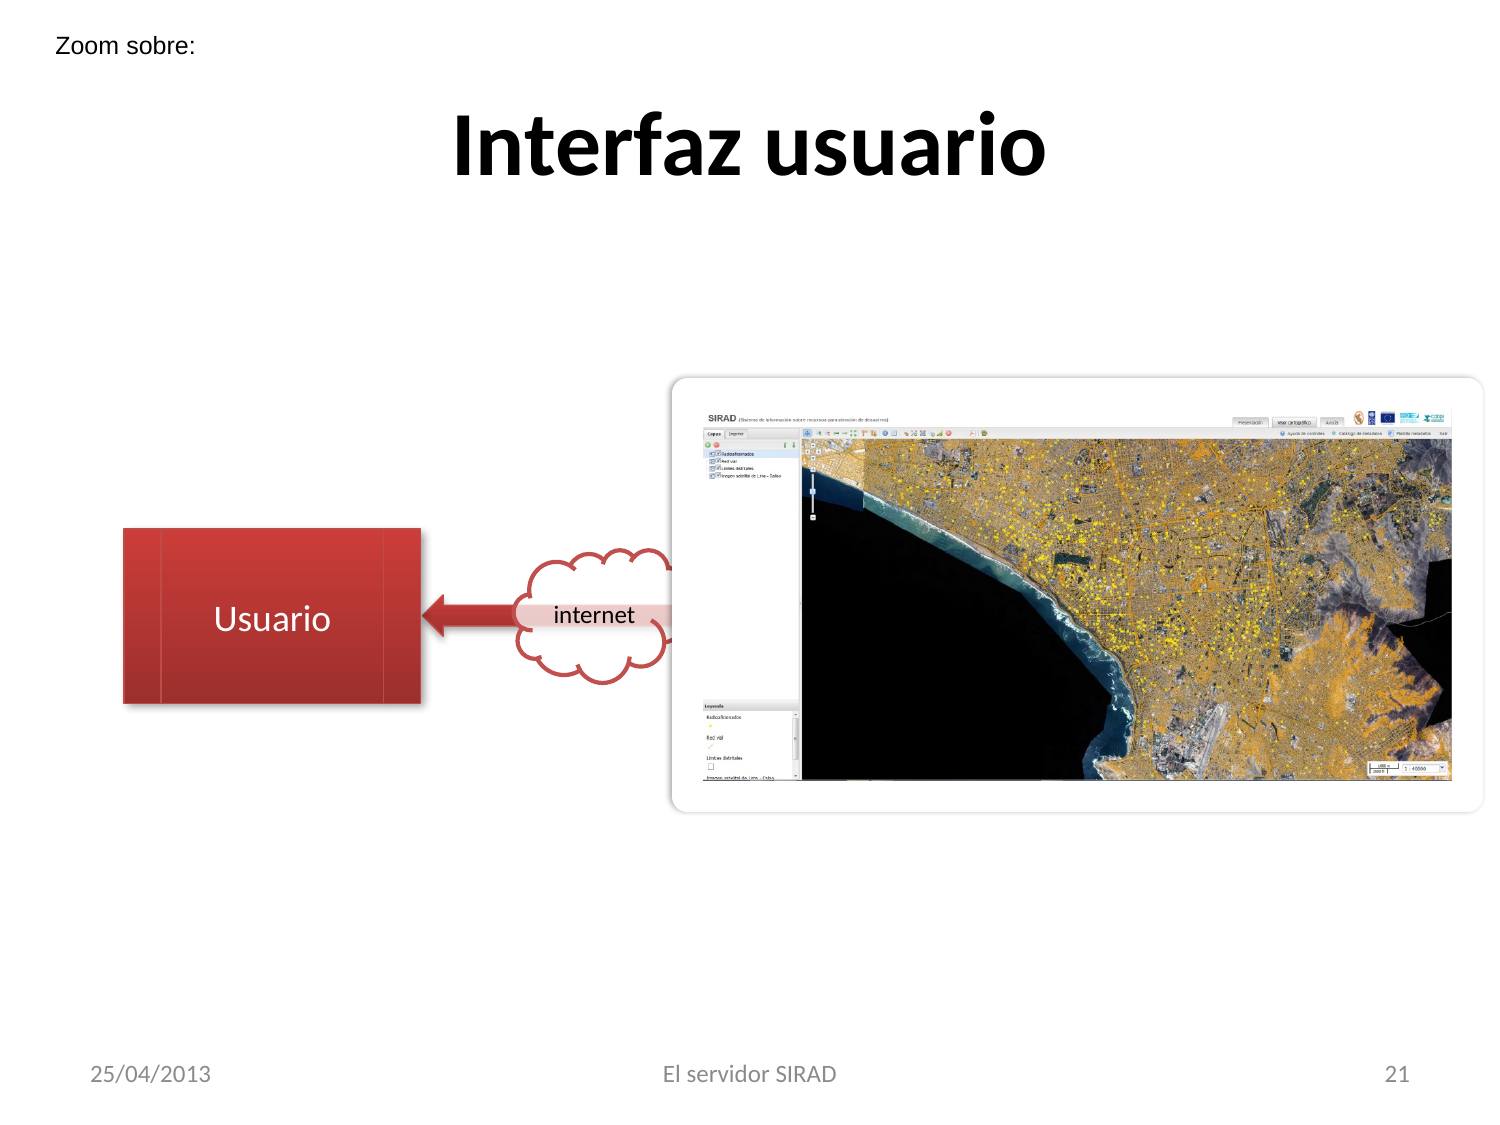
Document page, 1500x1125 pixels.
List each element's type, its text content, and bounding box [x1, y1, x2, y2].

text_box Zoom sobre: [40, 22, 212, 67]
slide_number 21 [1074, 1042, 1425, 1103]
text_box [430, 594, 516, 637]
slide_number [75, 1042, 425, 1103]
text_box Usuario [123, 528, 421, 704]
title Interfaz usuario [75, 45, 1425, 233]
text_box internet [511, 548, 666, 686]
footer El servidor SIRAD [512, 1042, 988, 1103]
picture [702, 409, 1453, 781]
